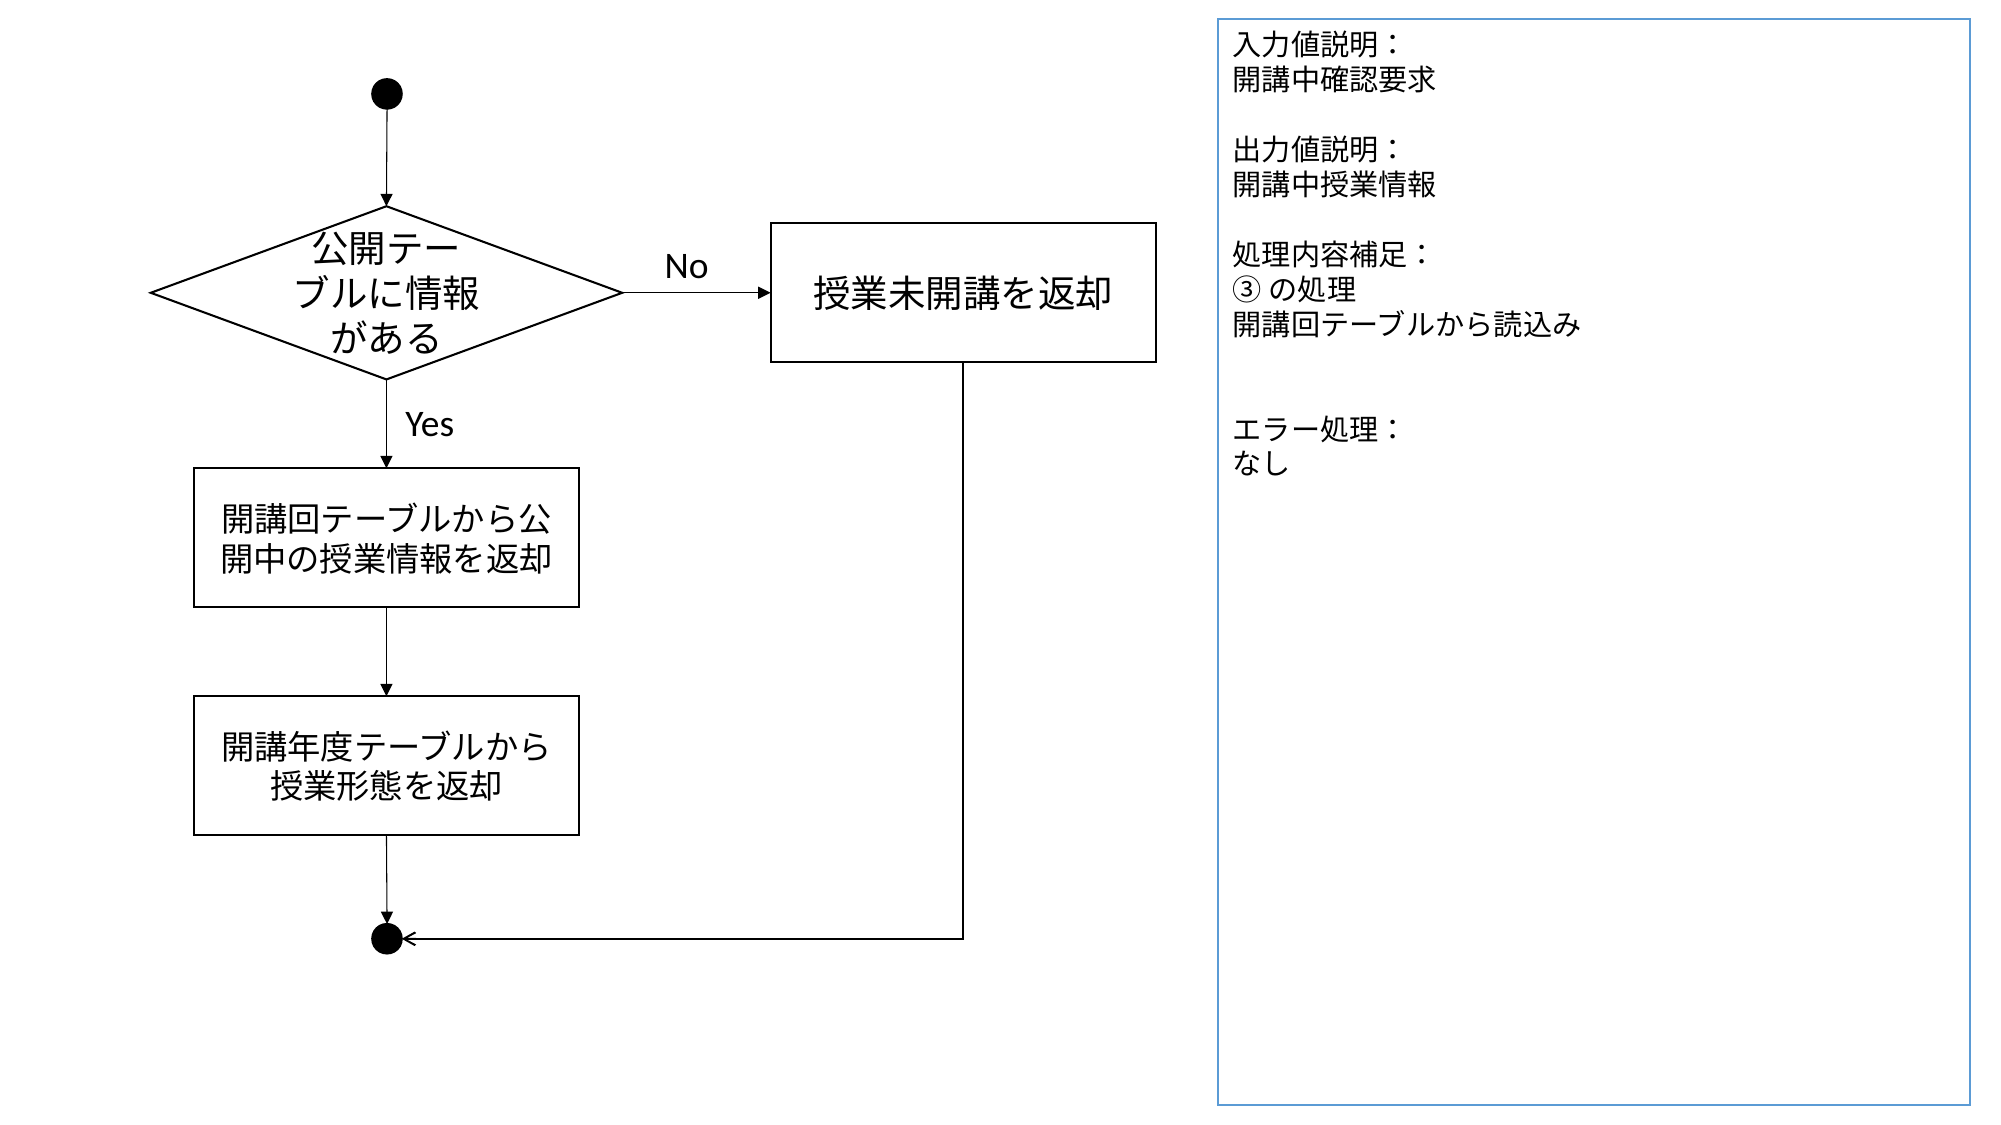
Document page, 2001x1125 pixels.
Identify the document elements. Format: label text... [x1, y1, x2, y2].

text_box 公開テー ブルに情報がある [147, 205, 625, 381]
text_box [394, 369, 971, 932]
text_box [371, 78, 403, 110]
text_box 授業未開講を返却 [770, 222, 1157, 363]
text_box 入力値説明： 開講中確認要求 出力値説明： 開講中授業情報 処理内容補足： ③の処理 開講回テーブルから読込み エラー処理： なし [1217, 18, 1971, 1106]
text_box No [649, 233, 743, 292]
text_box 開講回テーブルから公開中の授業情報を返却 [193, 467, 394, 608]
text_box [371, 923, 403, 955]
text_box Yes [390, 391, 394, 452]
text_box 開講年度テーブルから 授業形態を返却 [193, 695, 394, 836]
